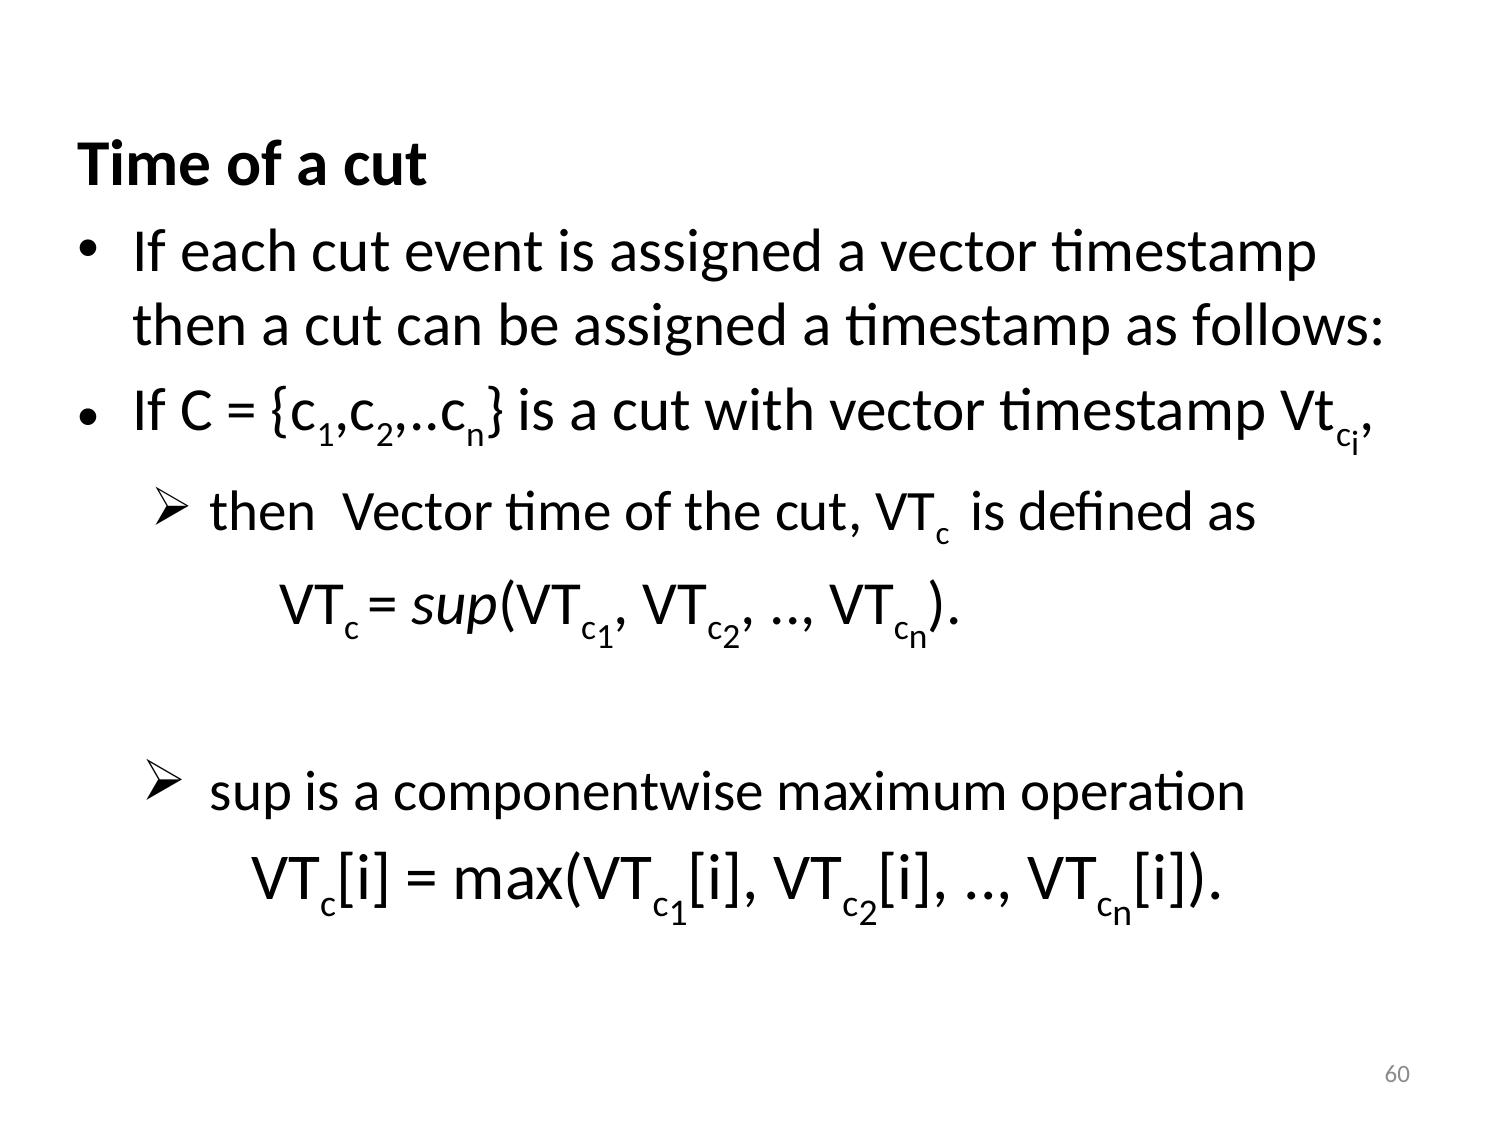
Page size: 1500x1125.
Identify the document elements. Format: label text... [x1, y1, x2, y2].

list Time of a cut If each cut event is assigned a vector timestamp then a cut can be assigned a timestamp as follows: If C = {c1,c2,..cn} is a cut with vector timestamp Vtci, then Vector time of the cut, VTc is defined as VTc = sup(VTc1, VTc2, .., VTcn). sup is a componentwise maximum operation VTc[i] = max(VTc1[i], VTc2[i], .., VTcn[i]). [62, 112, 1413, 1038]
slide_number 60 [1074, 1042, 1425, 1103]
